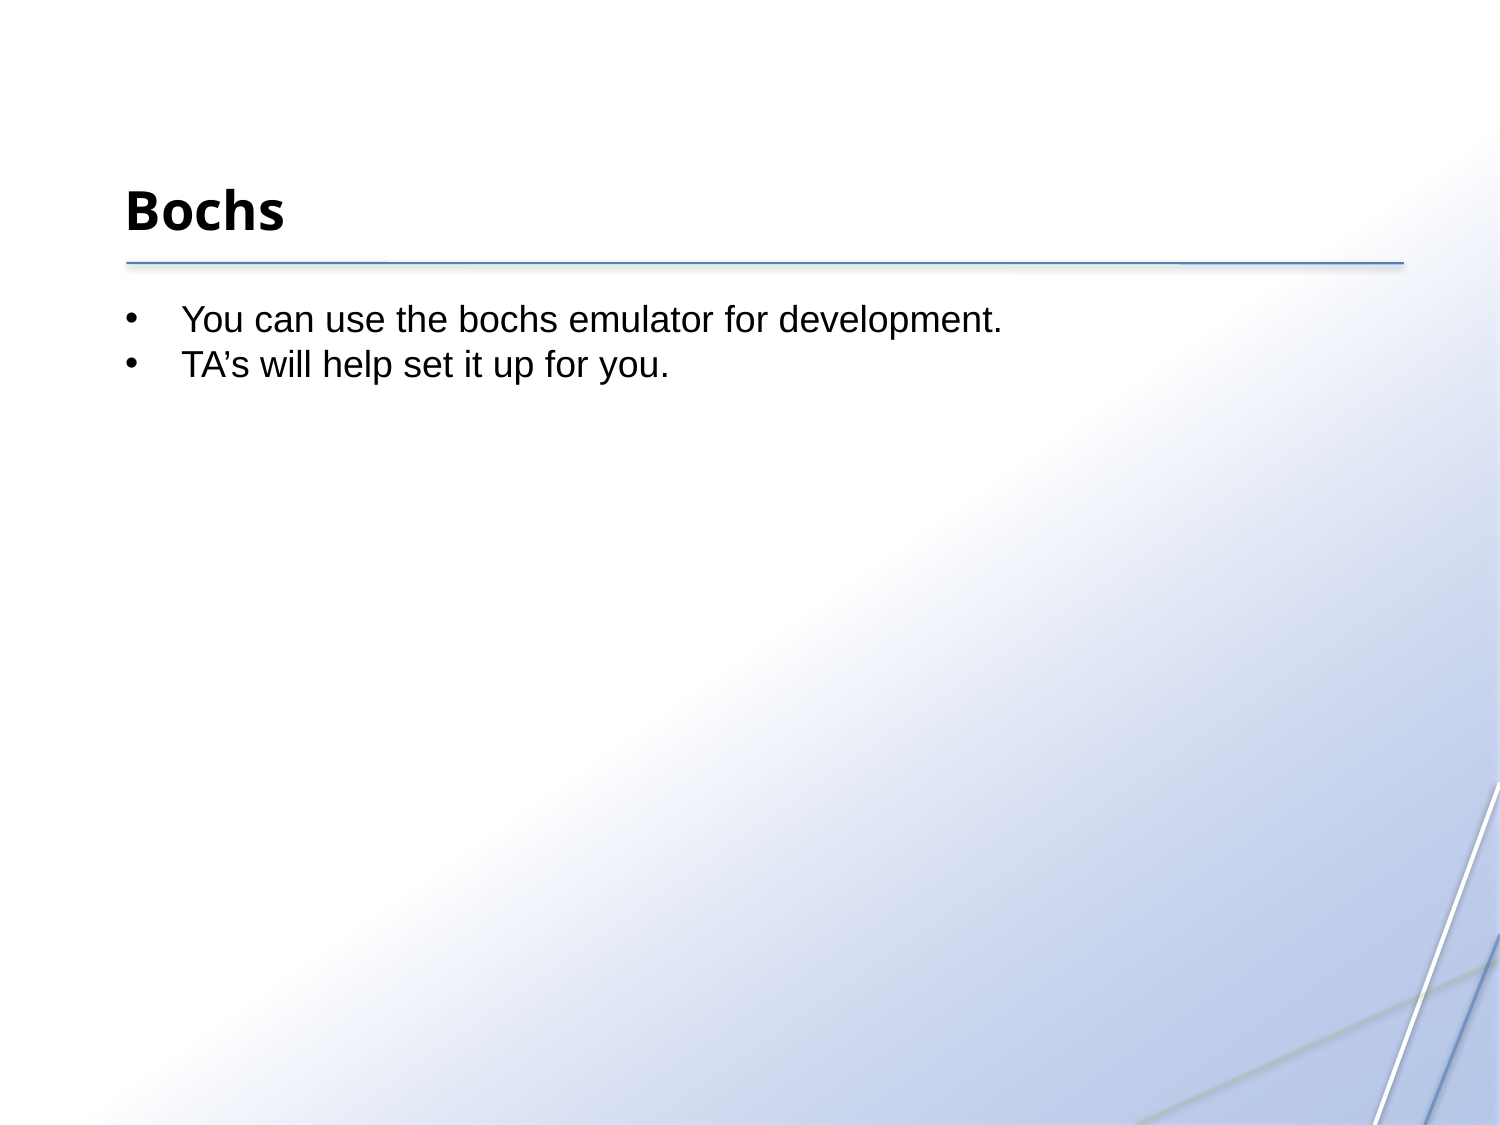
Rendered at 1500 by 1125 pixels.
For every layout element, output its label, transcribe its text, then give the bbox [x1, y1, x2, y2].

text_box Bochs [109, 49, 1403, 249]
text_box You can use the bochs emulator for development. TA’s will help set it up for you. [109, 287, 1404, 1005]
